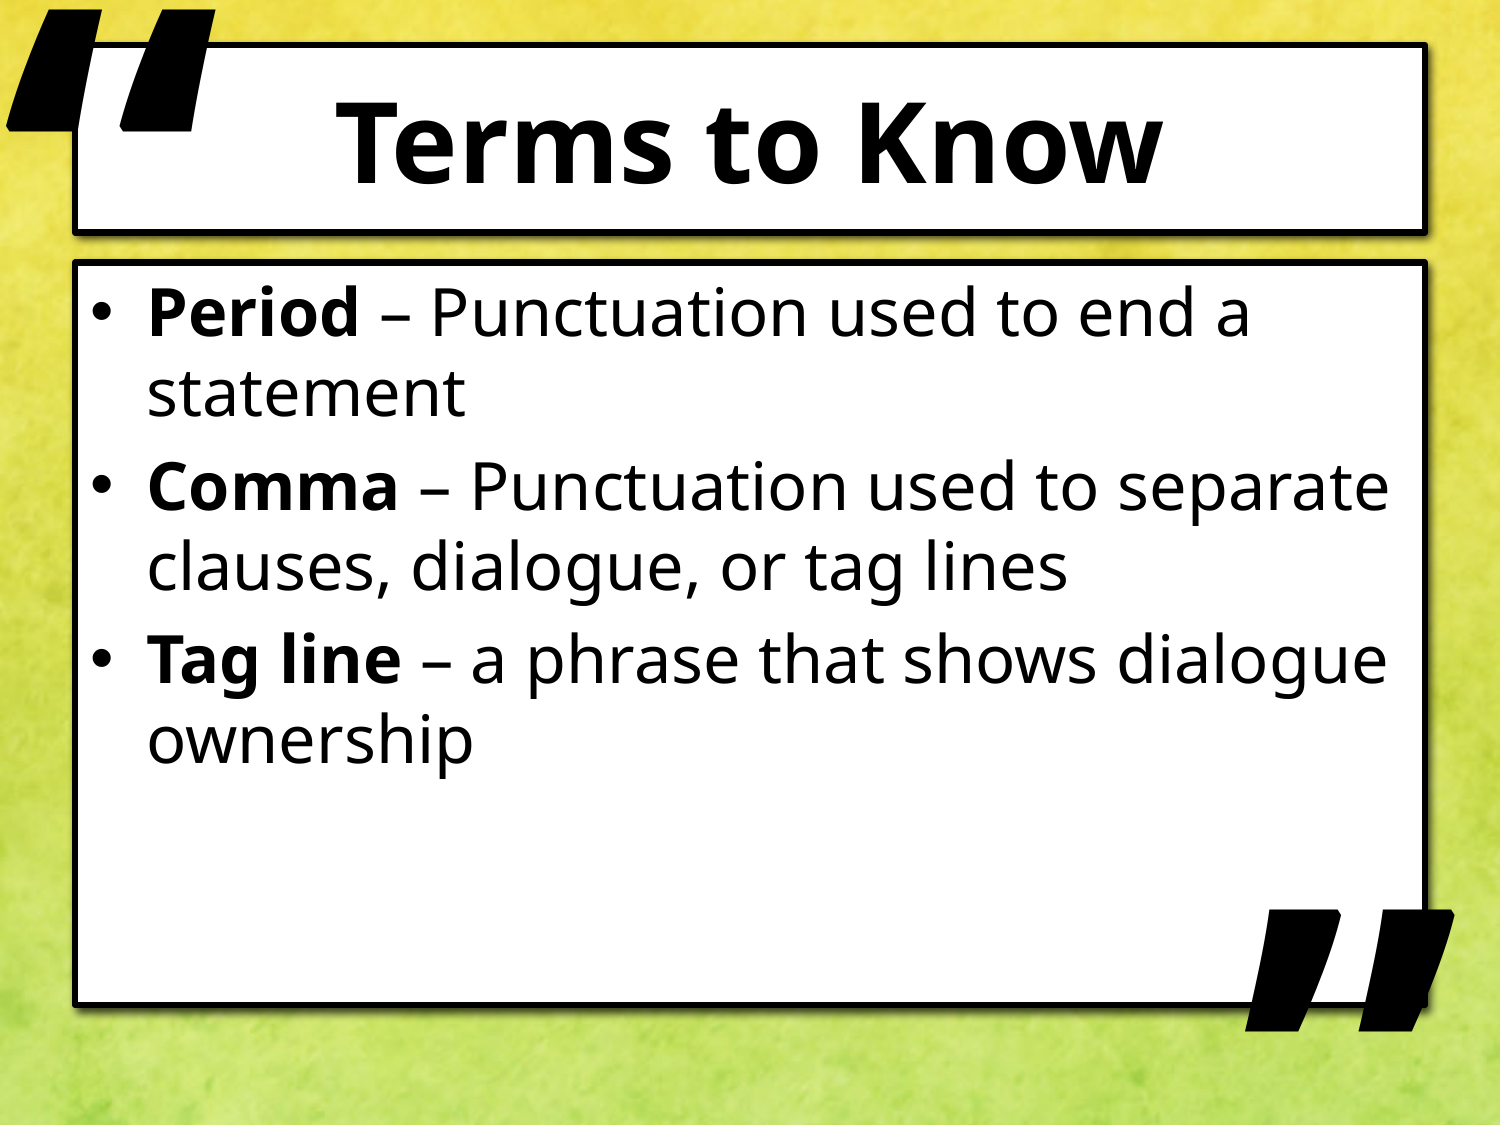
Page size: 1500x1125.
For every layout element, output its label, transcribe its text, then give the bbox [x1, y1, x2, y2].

list Period – Punctuation used to end a statement Comma – Punctuation used to separate clauses, dialogue, or tag lines Tag line – a phrase that shows dialogue ownership [72, 259, 1428, 1008]
text_box “ [0, 0, 383, 473]
picture [383, 0, 1500, 760]
title Terms to Know [383, 42, 1428, 236]
text_box ” [1224, 760, 1500, 1125]
picture [0, 473, 1224, 1125]
